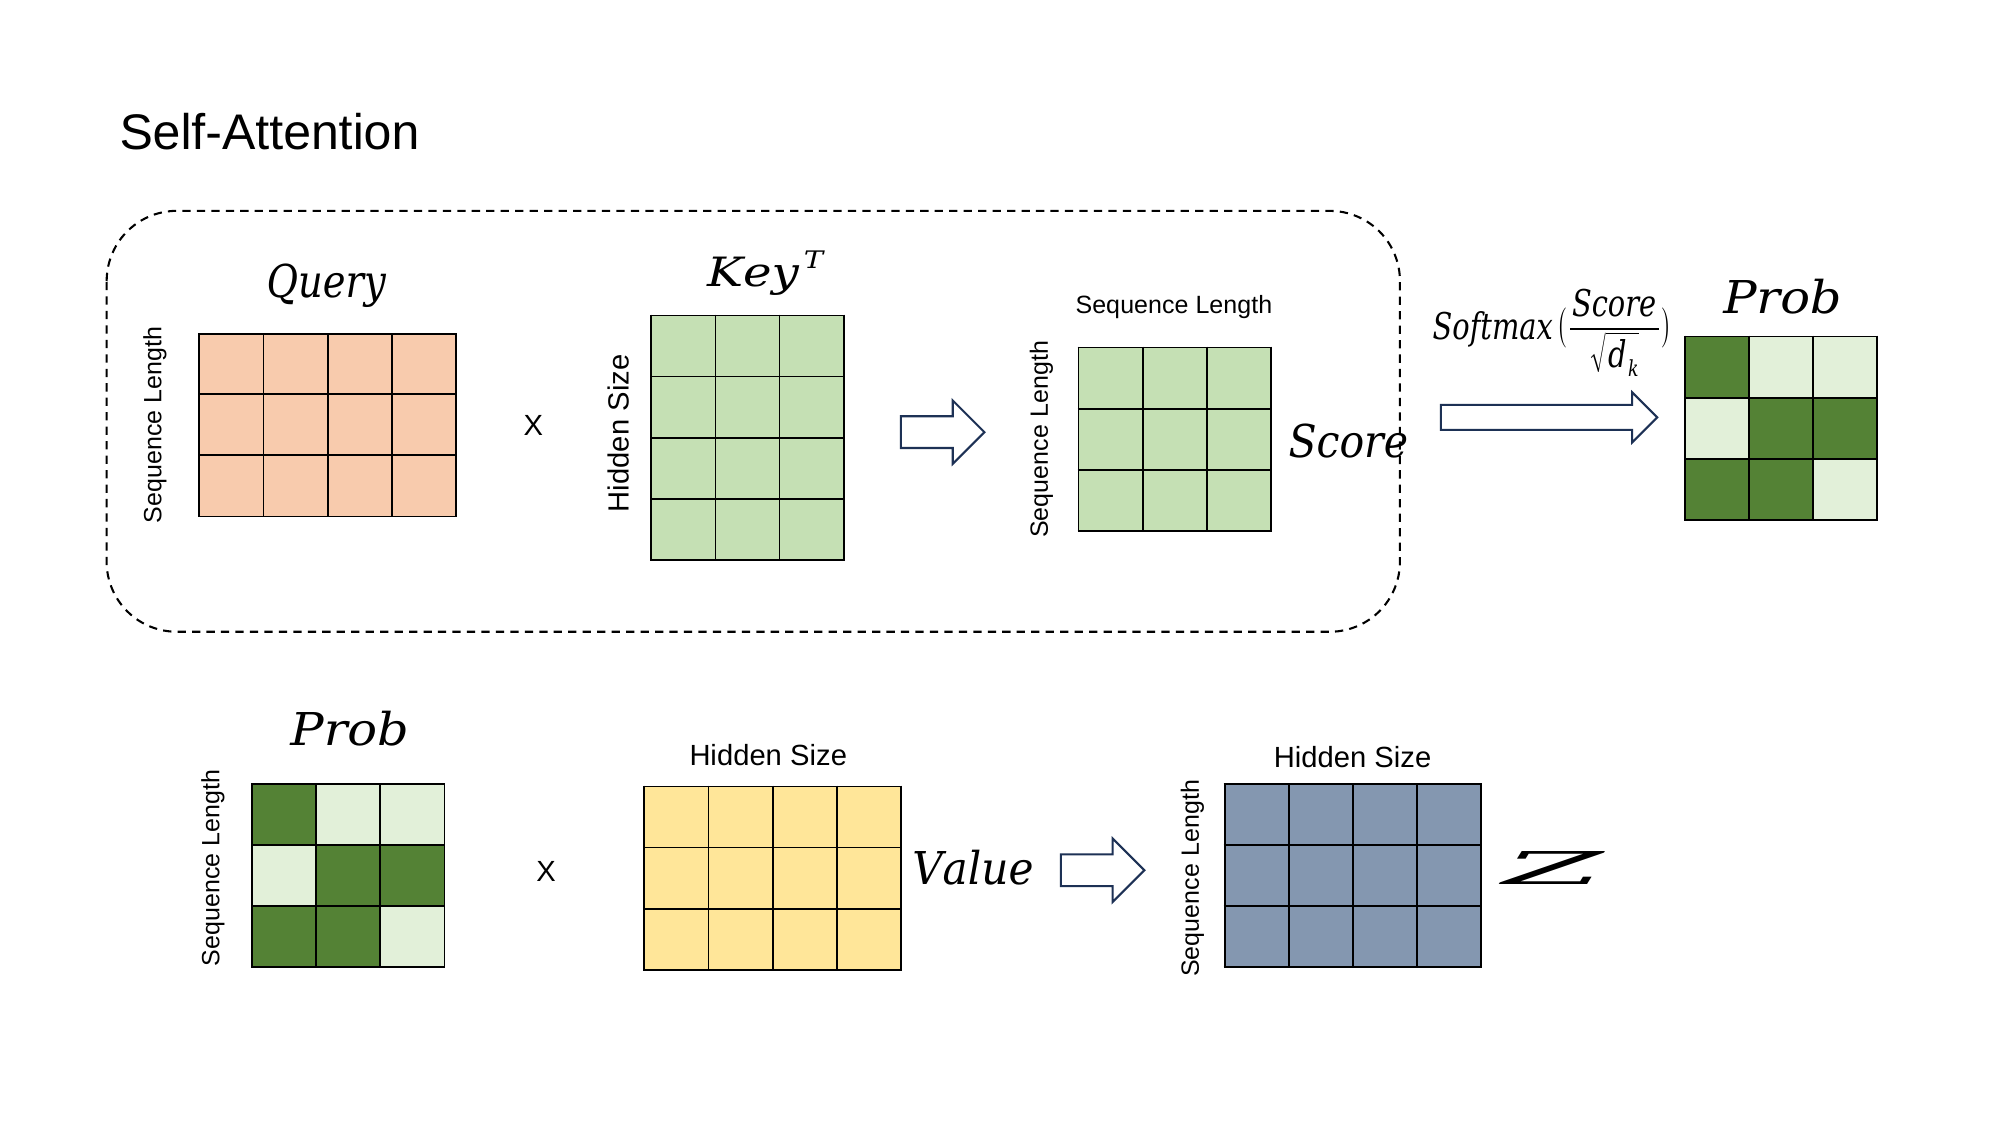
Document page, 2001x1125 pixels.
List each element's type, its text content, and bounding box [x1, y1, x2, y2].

table_cell [838, 910, 900, 969]
table_cell [1354, 907, 1416, 966]
table_header [317, 785, 379, 844]
table_header [1750, 337, 1812, 397]
table_header [1814, 337, 1876, 397]
table_header [1354, 785, 1416, 844]
table_header [1418, 785, 1480, 844]
table_header [1290, 785, 1352, 844]
table_cell [645, 910, 708, 969]
text_box Sequence Length [186, 732, 232, 982]
table_cell [838, 848, 900, 908]
table_cell [317, 907, 379, 966]
table_cell [709, 848, 772, 908]
text_box X [521, 845, 579, 895]
table_header [253, 785, 315, 844]
table_cell [1750, 399, 1812, 458]
table_header [645, 787, 708, 847]
table_cell [381, 907, 444, 966]
table_cell [645, 848, 708, 908]
table_cell [317, 846, 379, 905]
text_box [1059, 836, 1146, 905]
table_cell [1226, 846, 1288, 905]
table_cell [1686, 399, 1748, 458]
table_header [709, 787, 772, 847]
table_header [381, 785, 444, 844]
table_header [838, 787, 900, 847]
text_box [105, 209, 1401, 633]
text_box Self-Attention [104, 92, 576, 168]
text_box [1439, 389, 1659, 445]
table_cell [1686, 460, 1748, 519]
table_cell [709, 910, 772, 969]
table_cell [1290, 846, 1352, 905]
table_cell [1418, 846, 1480, 905]
table_cell [774, 910, 836, 969]
table_cell [1226, 907, 1288, 966]
text_box Hidden Size [1259, 731, 1447, 782]
table_cell [1750, 460, 1812, 519]
table_header [1686, 337, 1748, 397]
table_cell [1354, 846, 1416, 905]
table_cell [253, 846, 315, 905]
table_cell [381, 846, 444, 905]
table_cell [1814, 399, 1876, 458]
table_header [774, 787, 836, 847]
text_box Sequence Length [1166, 742, 1212, 992]
table_header [1226, 785, 1288, 844]
table_cell [1814, 460, 1876, 519]
table_cell [253, 907, 315, 966]
text_box Hidden Size [674, 729, 863, 779]
table_cell [774, 848, 836, 908]
table_cell [1290, 907, 1352, 966]
table_cell [1418, 907, 1480, 966]
